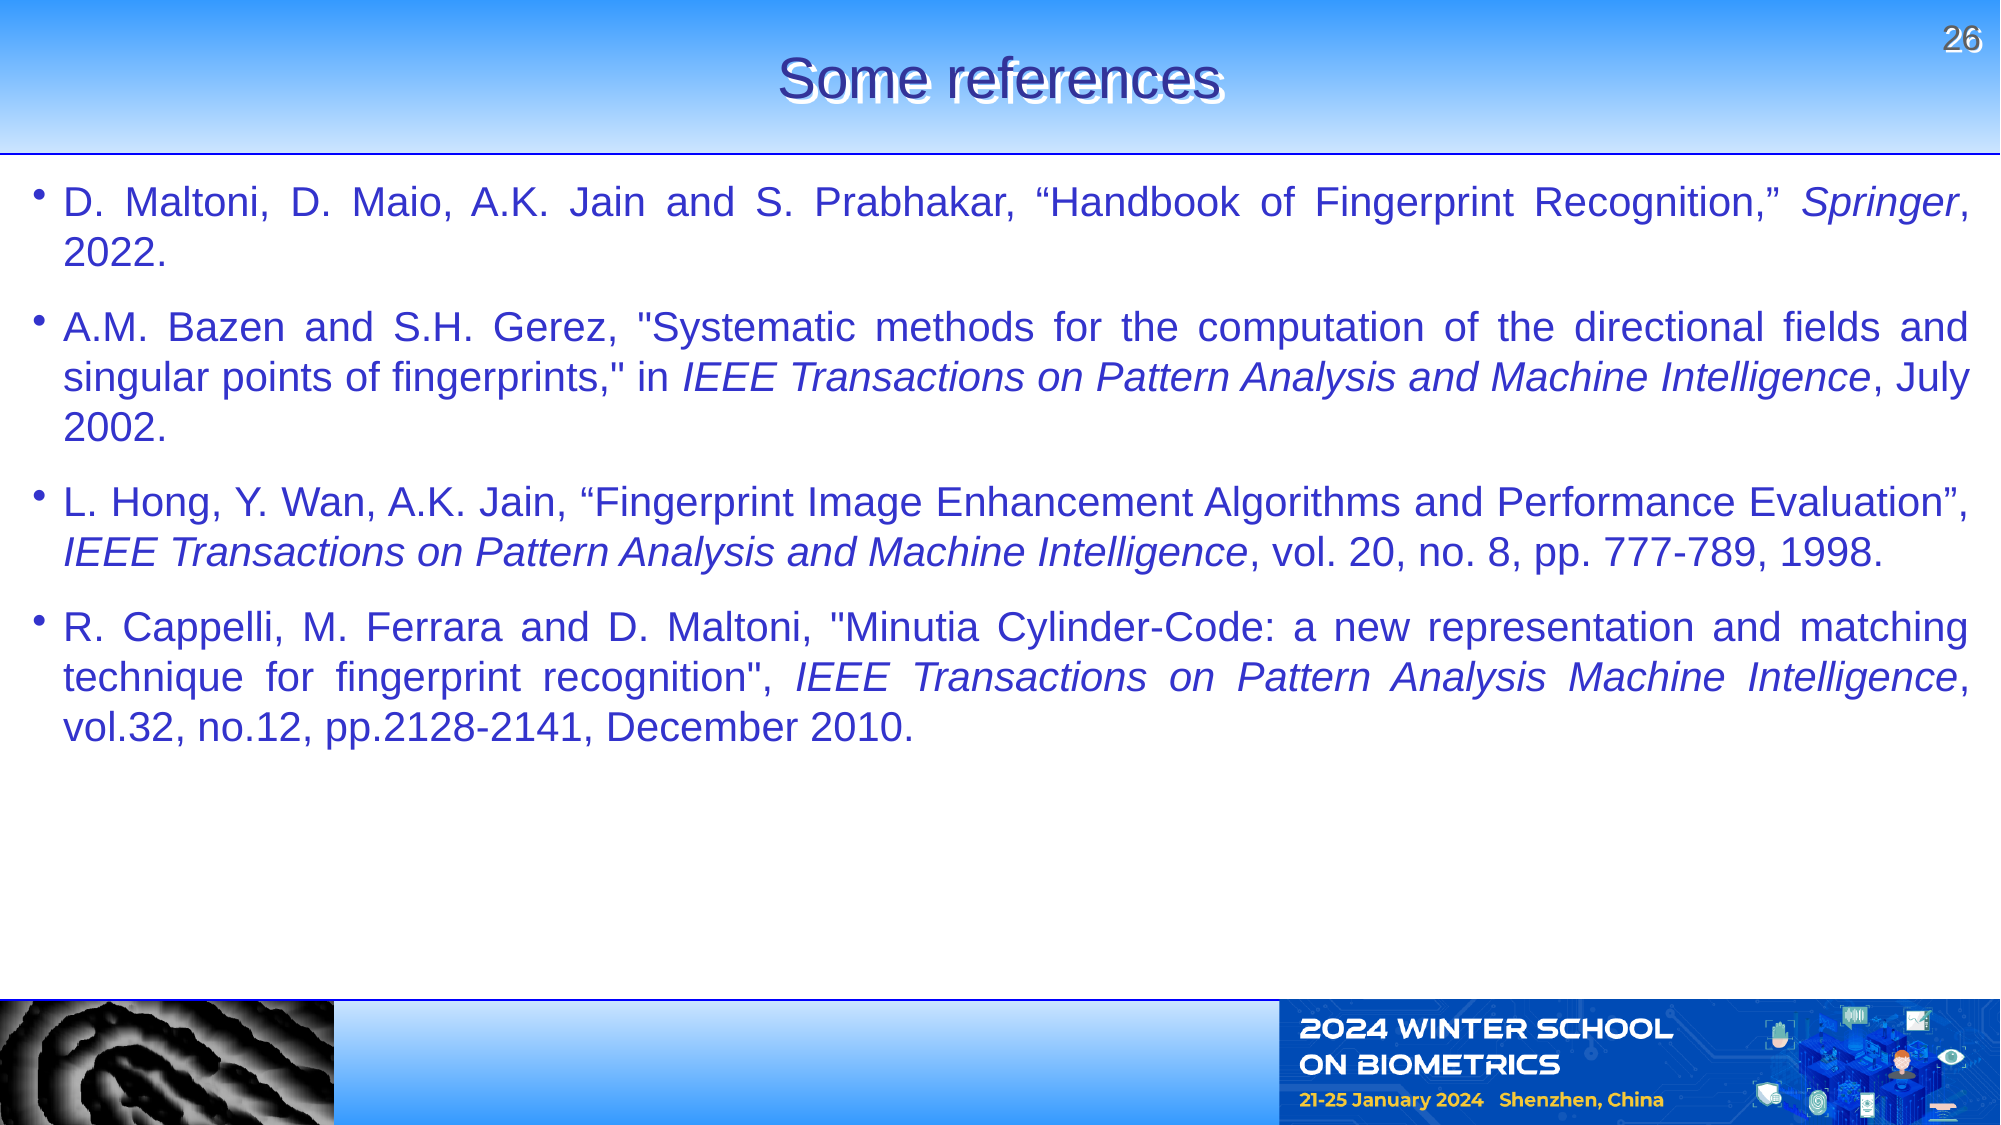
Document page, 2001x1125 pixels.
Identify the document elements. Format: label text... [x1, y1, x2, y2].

title Some references [0, 24, 2000, 126]
slide_number 25 [1834, 6, 1997, 63]
picture [1279, 999, 2000, 1125]
text_box D. Maltoni, D. Maio, A.K. Jain and S. Prabhakar, “Handbook of Fingerprint Recognition,” Springer, 2022. A.M. Bazen and S.H. Gerez, "Systematic methods for the computation of the directional fields and singular points of fingerprints," in IEEE Transactions on Pattern Analysis and Machine Intelligence, July 2002. L. Hong, Y. Wan, A.K. Jain, “Fingerprint Image Enhancement Algorithms and Performance Evaluation”, IEEE Transactions on Pattern Analysis and Machine Intelligence, vol. 20, no. 8, pp. 777-789, 1998. R. Cappelli, M. Ferrara and D. Maltoni, "Minutia Cylinder-Code: a new representation and matching technique for fingerprint recognition", IEEE Transactions on Pattern Analysis Machine Intelligence, vol.32, no.12, pp.2128-2141, December 2010. [17, 167, 1986, 1008]
picture [0, 1001, 334, 1125]
